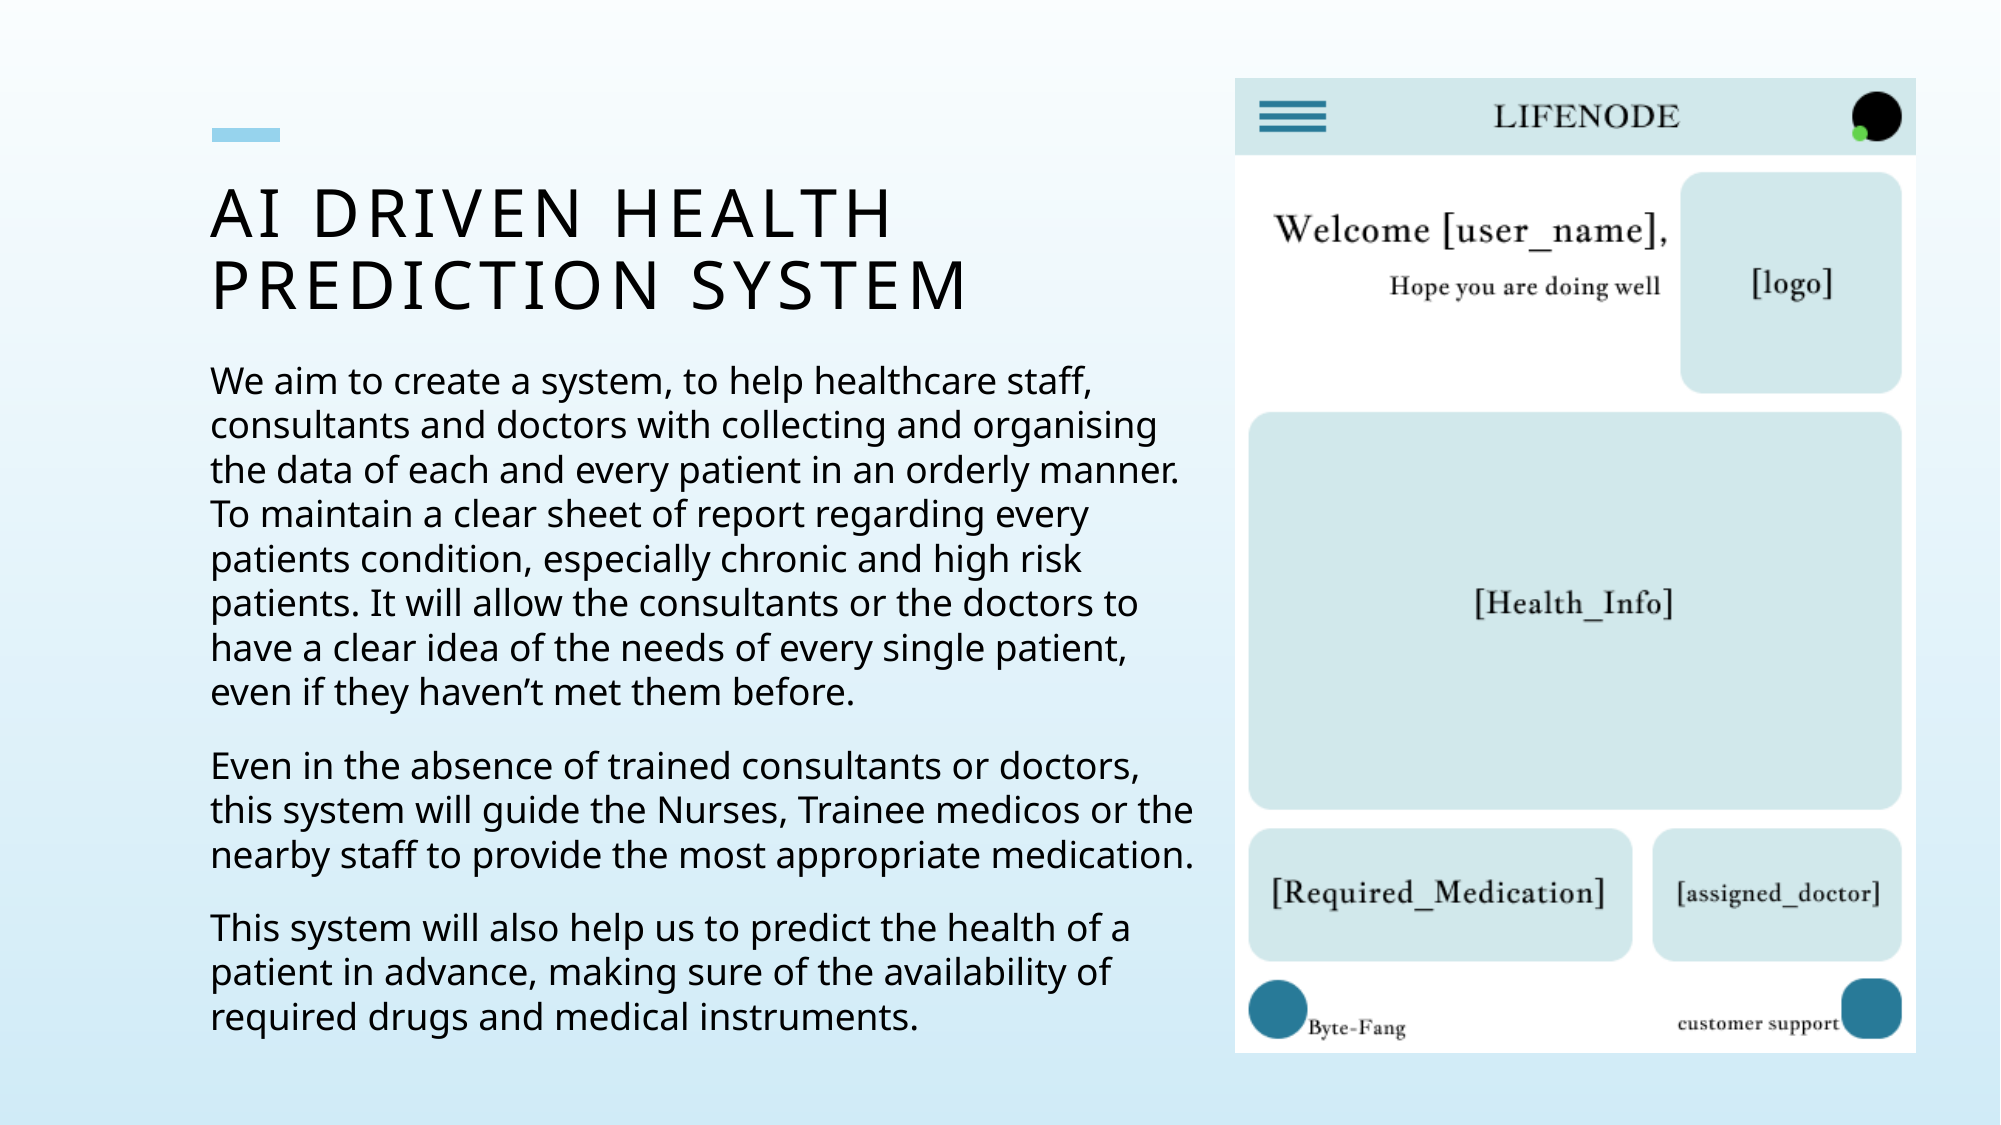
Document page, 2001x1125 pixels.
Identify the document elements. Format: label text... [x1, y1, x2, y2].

list We aim to create a system, to help healthcare staff, consultants and doctors with collecting and organising the data of each and every patient in an orderly manner. To maintain a clear sheet of report regarding every patients condition, especially chronic and high risk patients. It will allow the consultants or the doctors to have a clear idea of the needs of every single patient, even if they haven’t met them before. Even in the absence of trained consultants or doctors, this system will guide the Nurses, Trainee medicos or the nearby staff to provide the most appropriate medication. This system will also help us to predict the health of a patient in advance, making sure of the availability of required drugs and medical instruments. [210, 357, 1208, 1053]
title AI DRIVEN HEALTH PREDICTION SYSTEM [210, 179, 1035, 357]
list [1234, 78, 1916, 1053]
